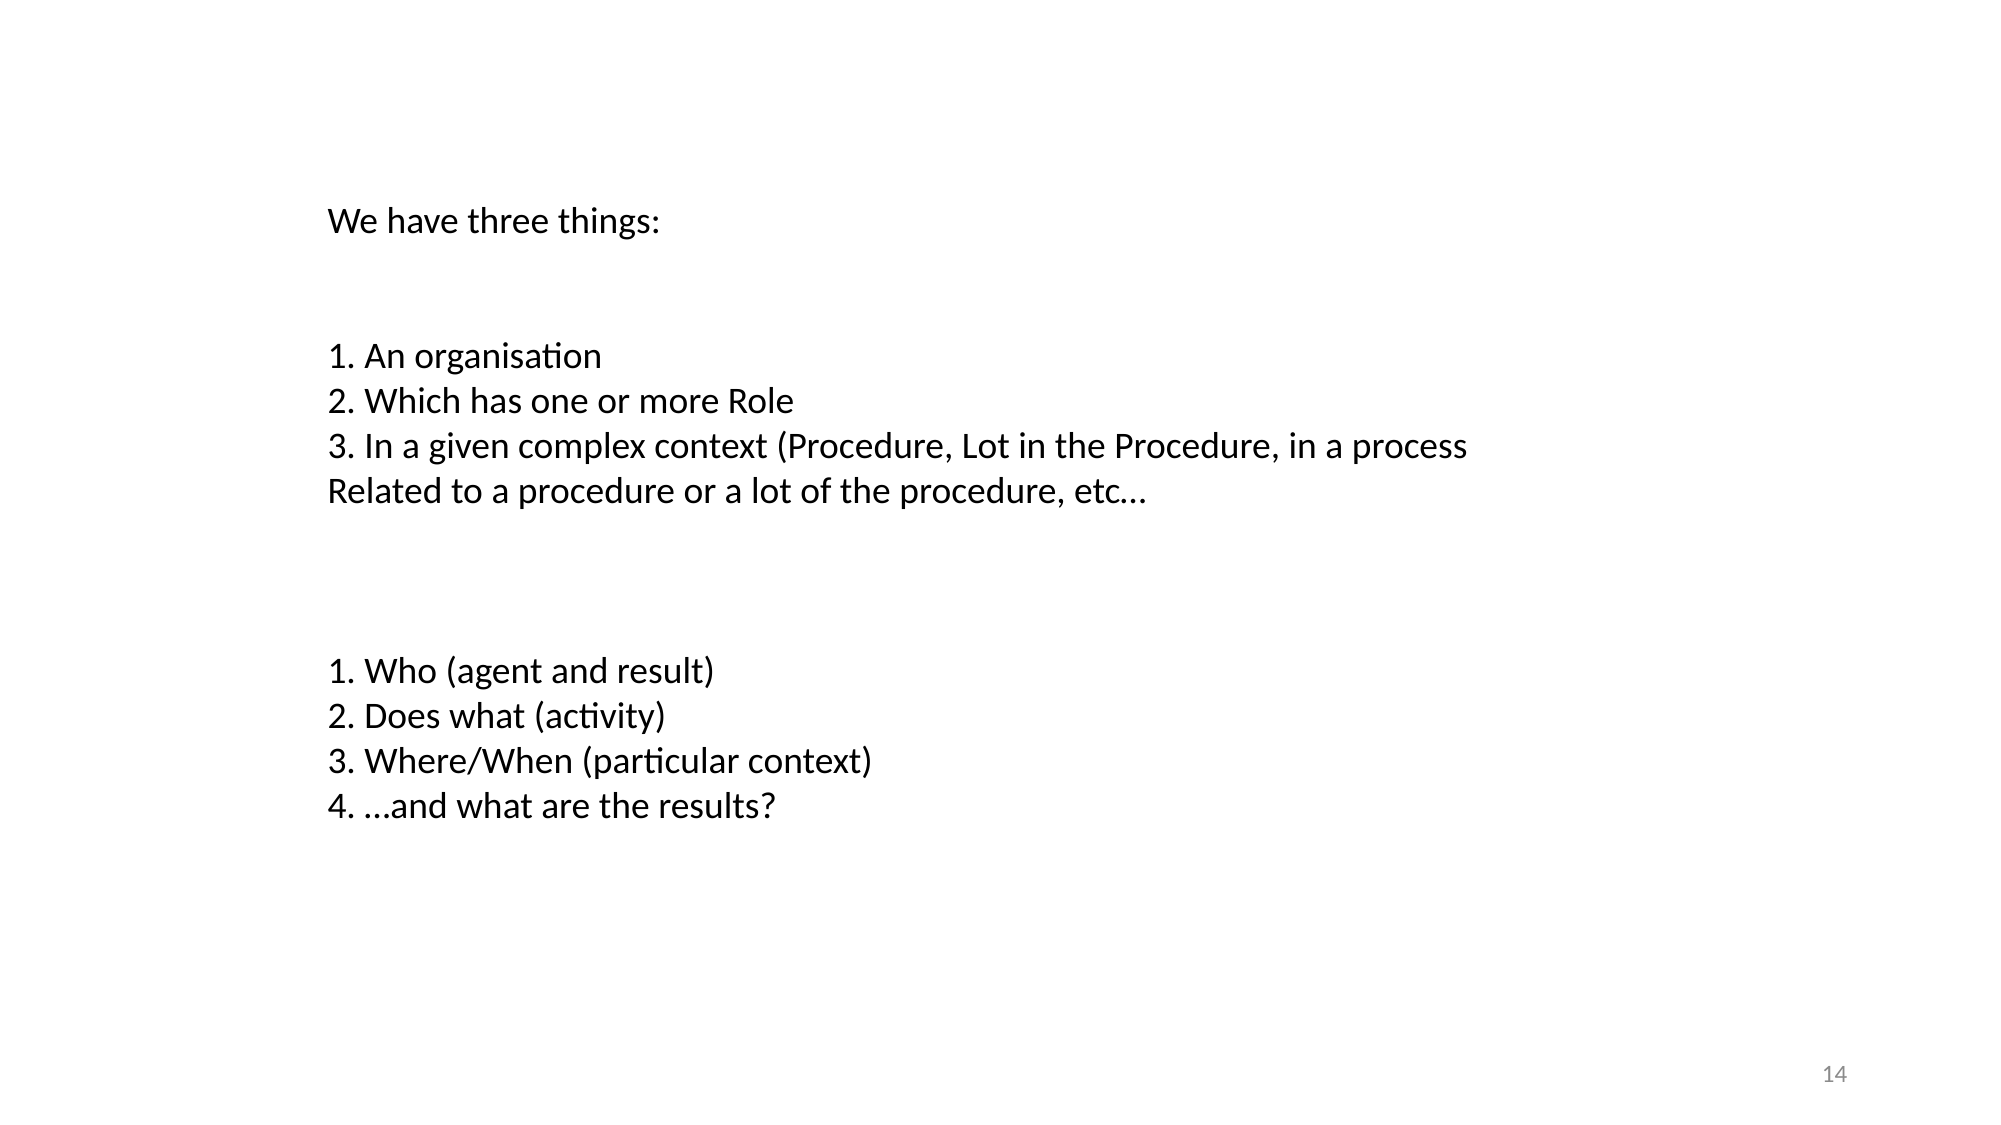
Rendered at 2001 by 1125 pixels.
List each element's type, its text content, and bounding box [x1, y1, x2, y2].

text_box We have three things: 1. An organisation 2. Which has one or more Role 3. In a given complex context (Procedure, Lot in the Procedure, in a process Related to a procedure or a lot of the procedure, etc… 1. Who (agent and result) 2. Does what (activity) 3. Where/When (particular context) 4. …and what are the results? [312, 188, 1888, 833]
slide_number 14 [1412, 1042, 1863, 1103]
